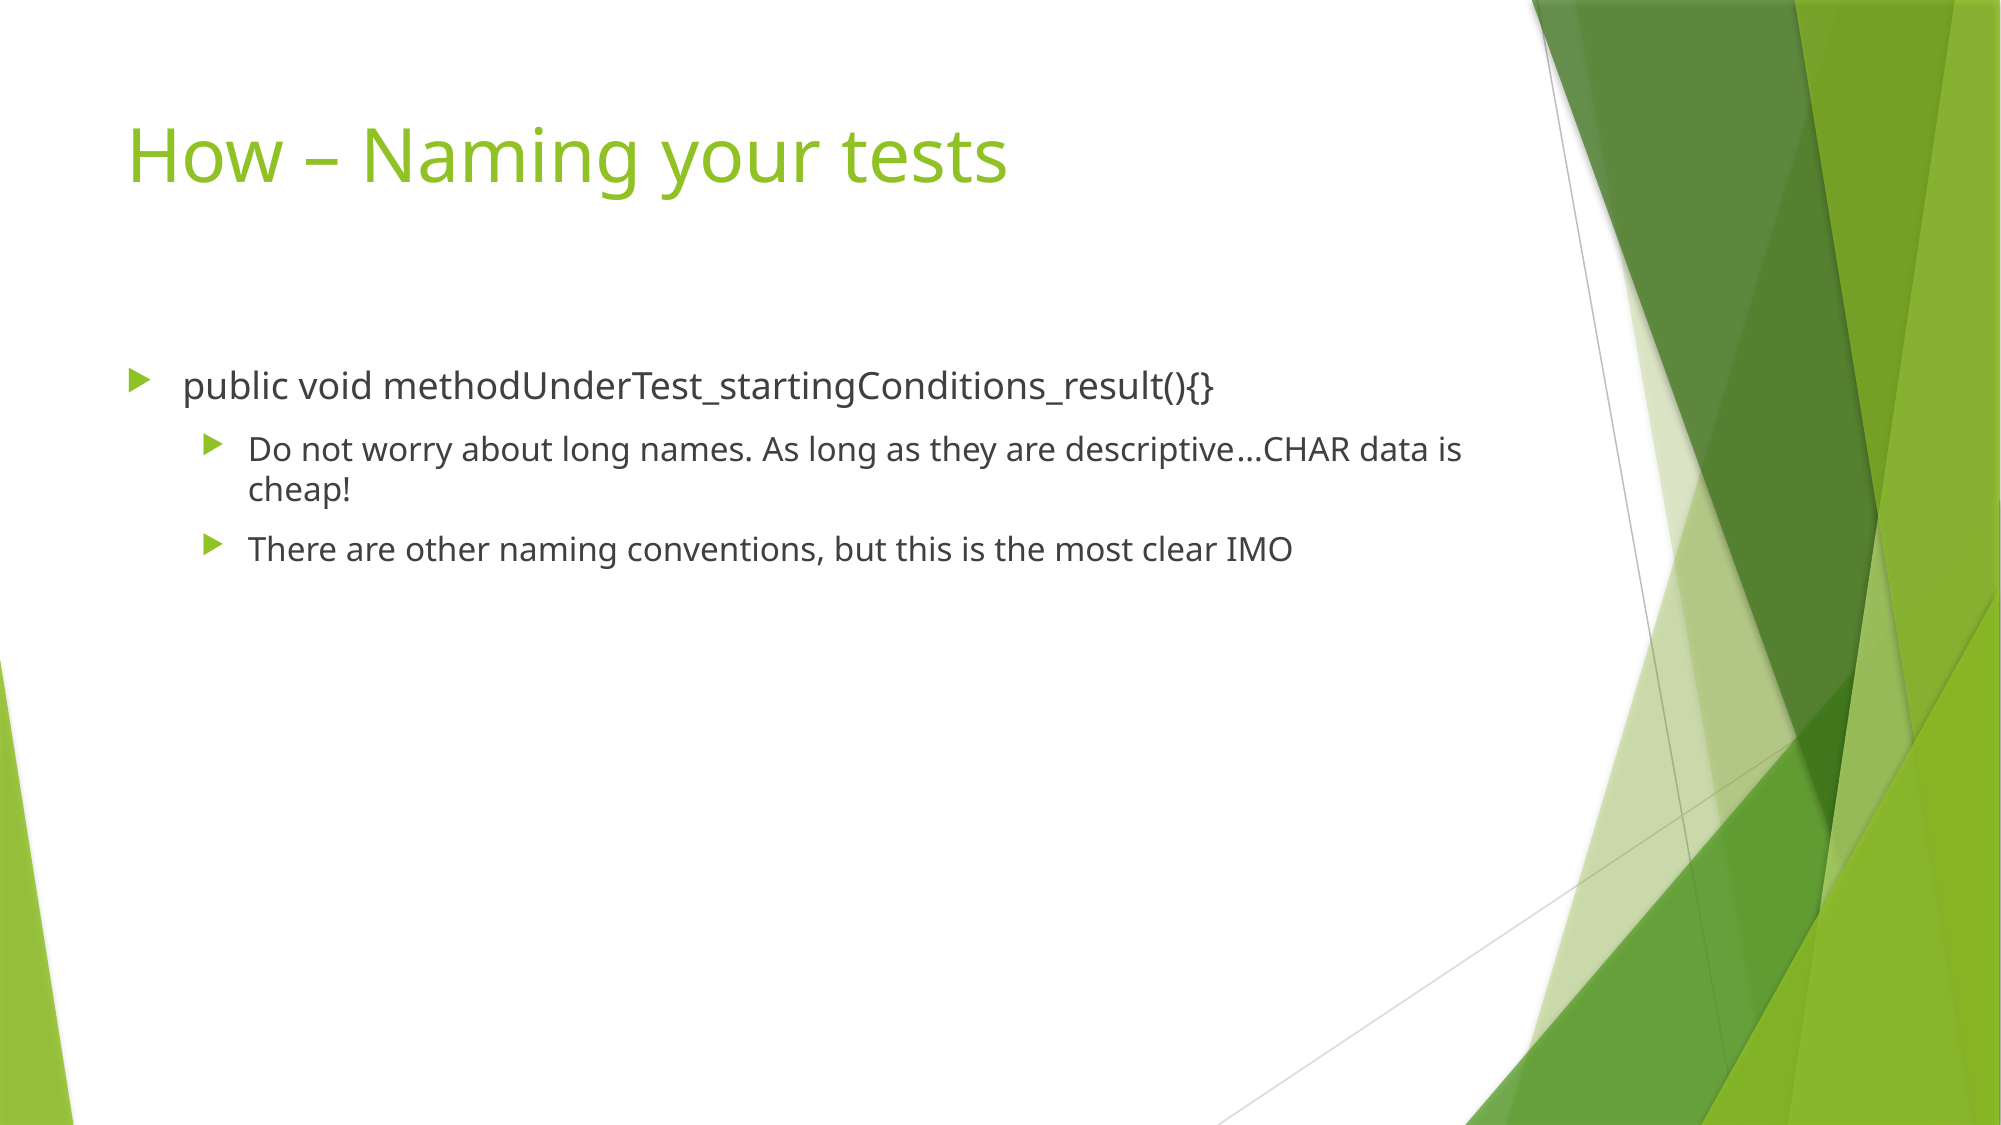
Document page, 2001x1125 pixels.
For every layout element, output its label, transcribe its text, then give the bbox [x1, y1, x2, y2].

title How – Naming your tests [111, 99, 1522, 317]
list public void methodUnderTest_startingConditions_result(){} Do not worry about long names. As long as they are descriptive…CHAR data is cheap! There are other naming conventions, but this is the most clear IMO [111, 354, 1522, 992]
